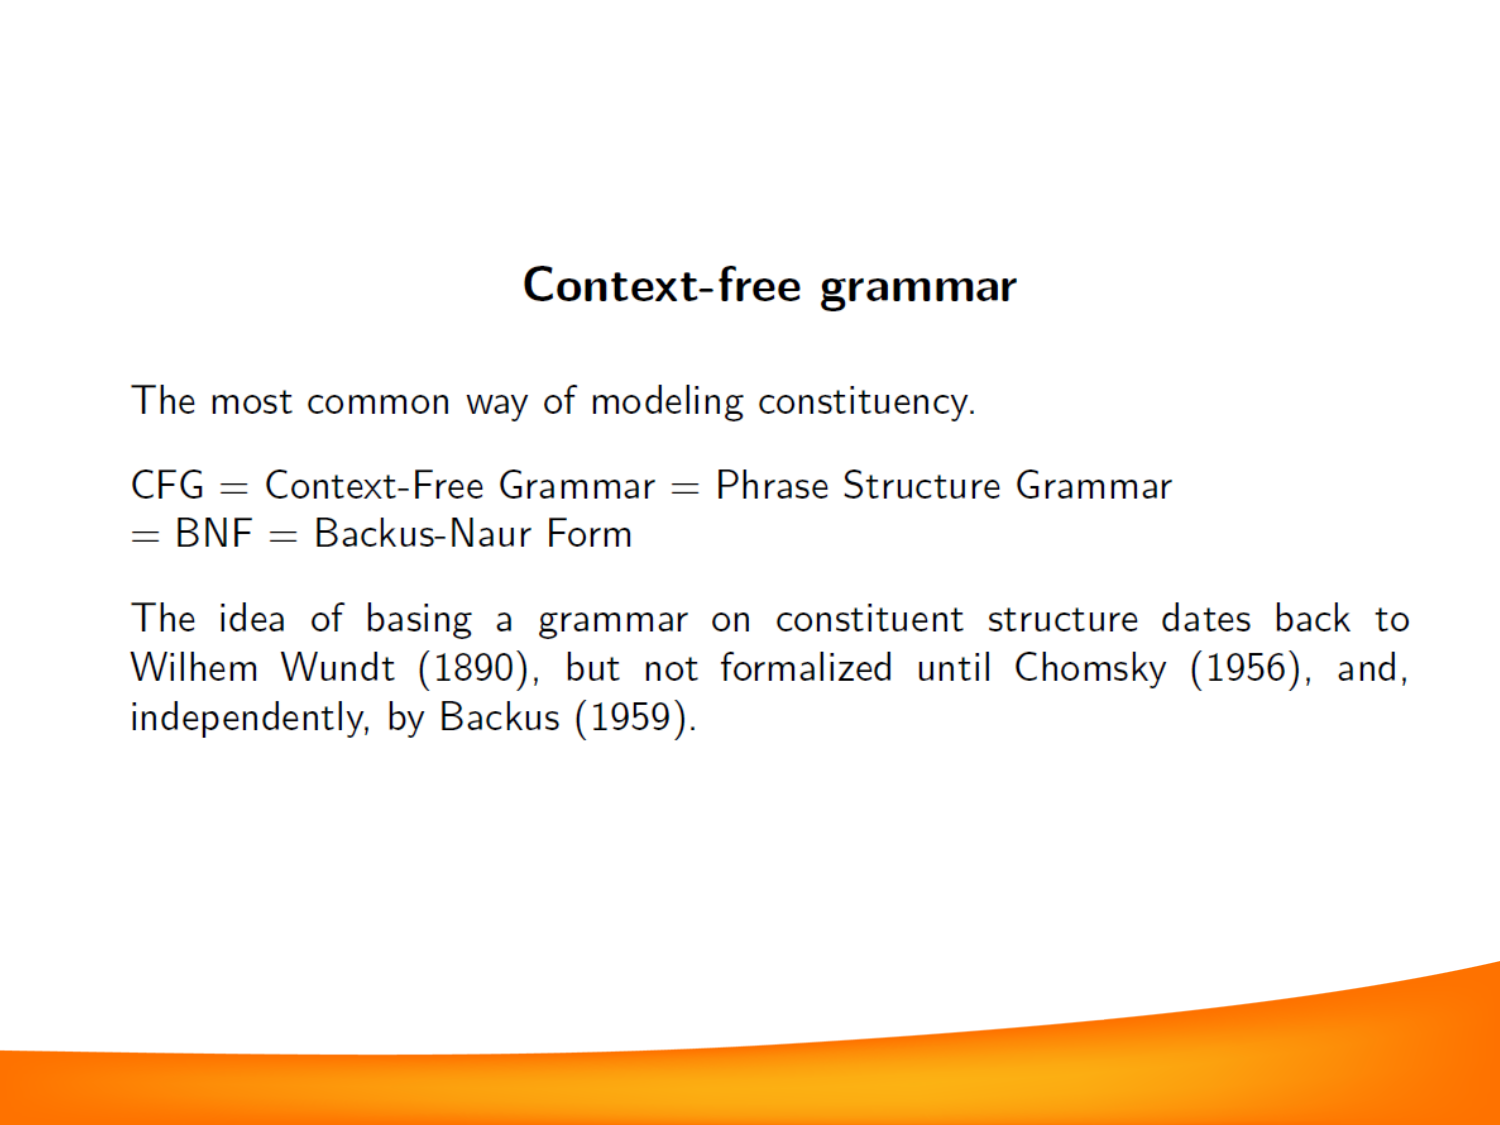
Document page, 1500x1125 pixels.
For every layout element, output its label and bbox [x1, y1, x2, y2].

picture [0, 961, 1500, 1125]
picture [112, 252, 1453, 810]
